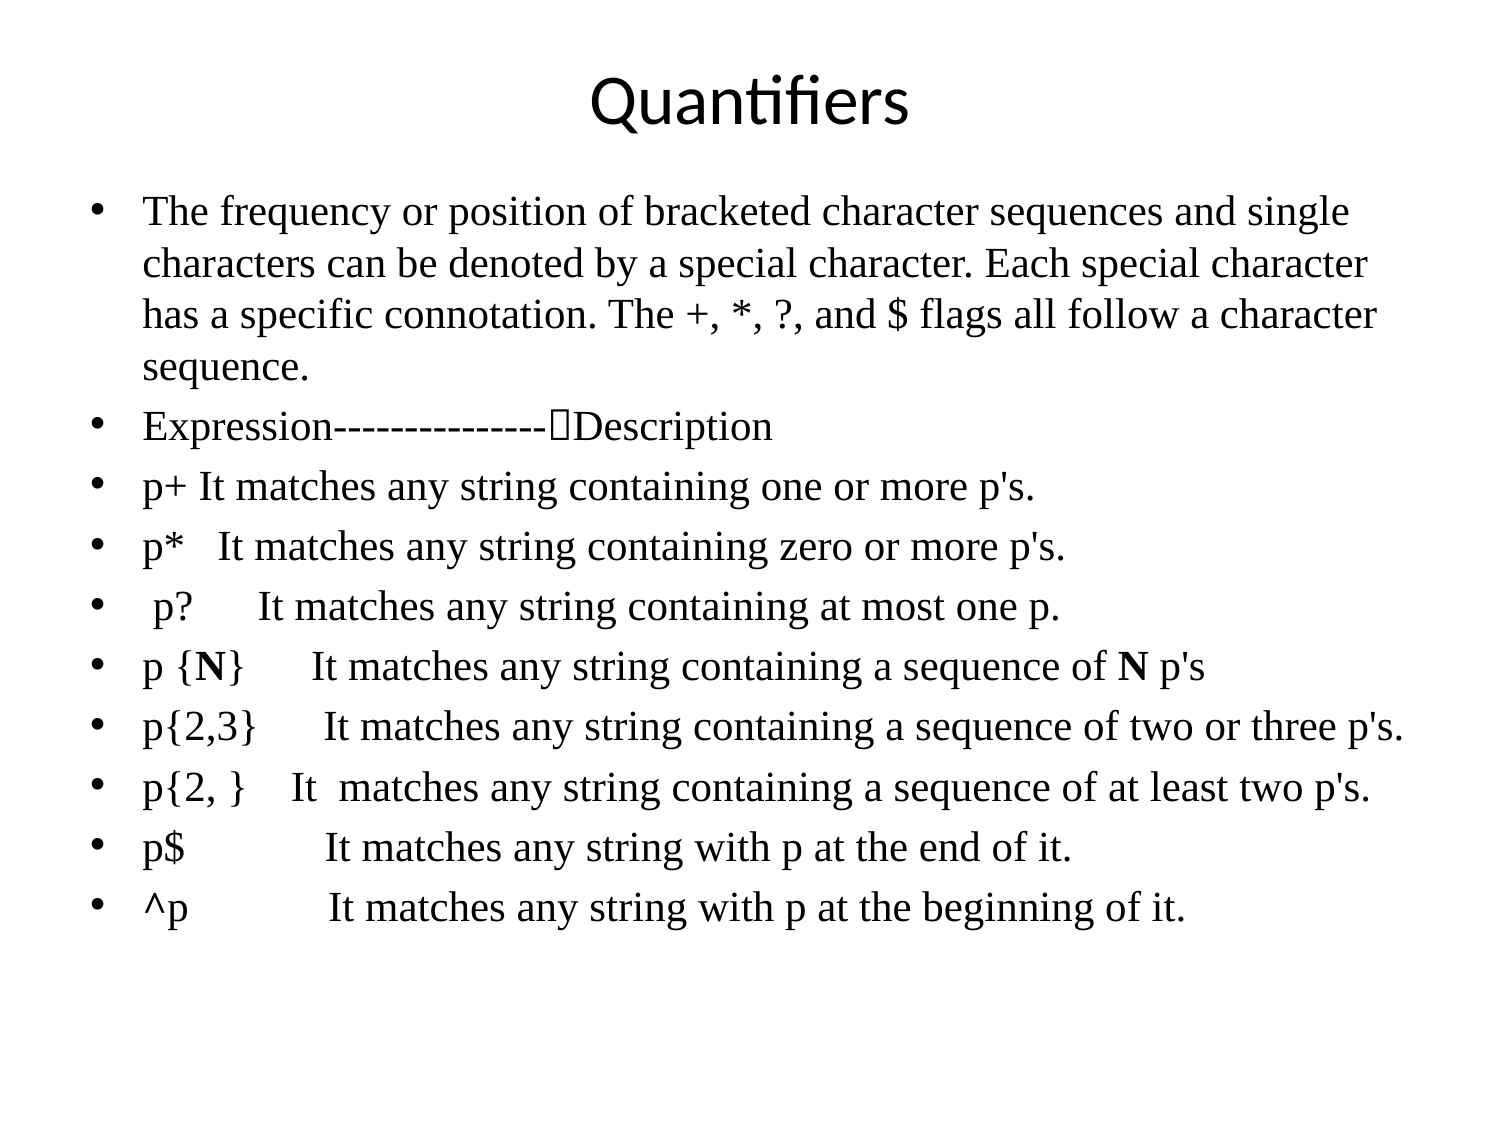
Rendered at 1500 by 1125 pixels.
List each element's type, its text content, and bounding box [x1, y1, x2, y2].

title Quantifiers [75, 45, 1425, 174]
list The frequency or position of bracketed character sequences and single characters can be denoted by a special character. Each special character has a specific connotation. The +, *, ?, and $ flags all follow a character sequence. Expression---------------Description p+ It matches any string containing one or more p's. p* It matches any string containing zero or more p's. p? It matches any string containing at most one p. p {N} It matches any string containing a sequence of N p's p{2,3} It matches any string containing a sequence of two or three p's. p{2, } It matches any string containing a sequence of at least two p's. p$ It matches any string with p at the end of it. ^p It matches any string with p at the beginning of it. [75, 174, 1425, 1005]
